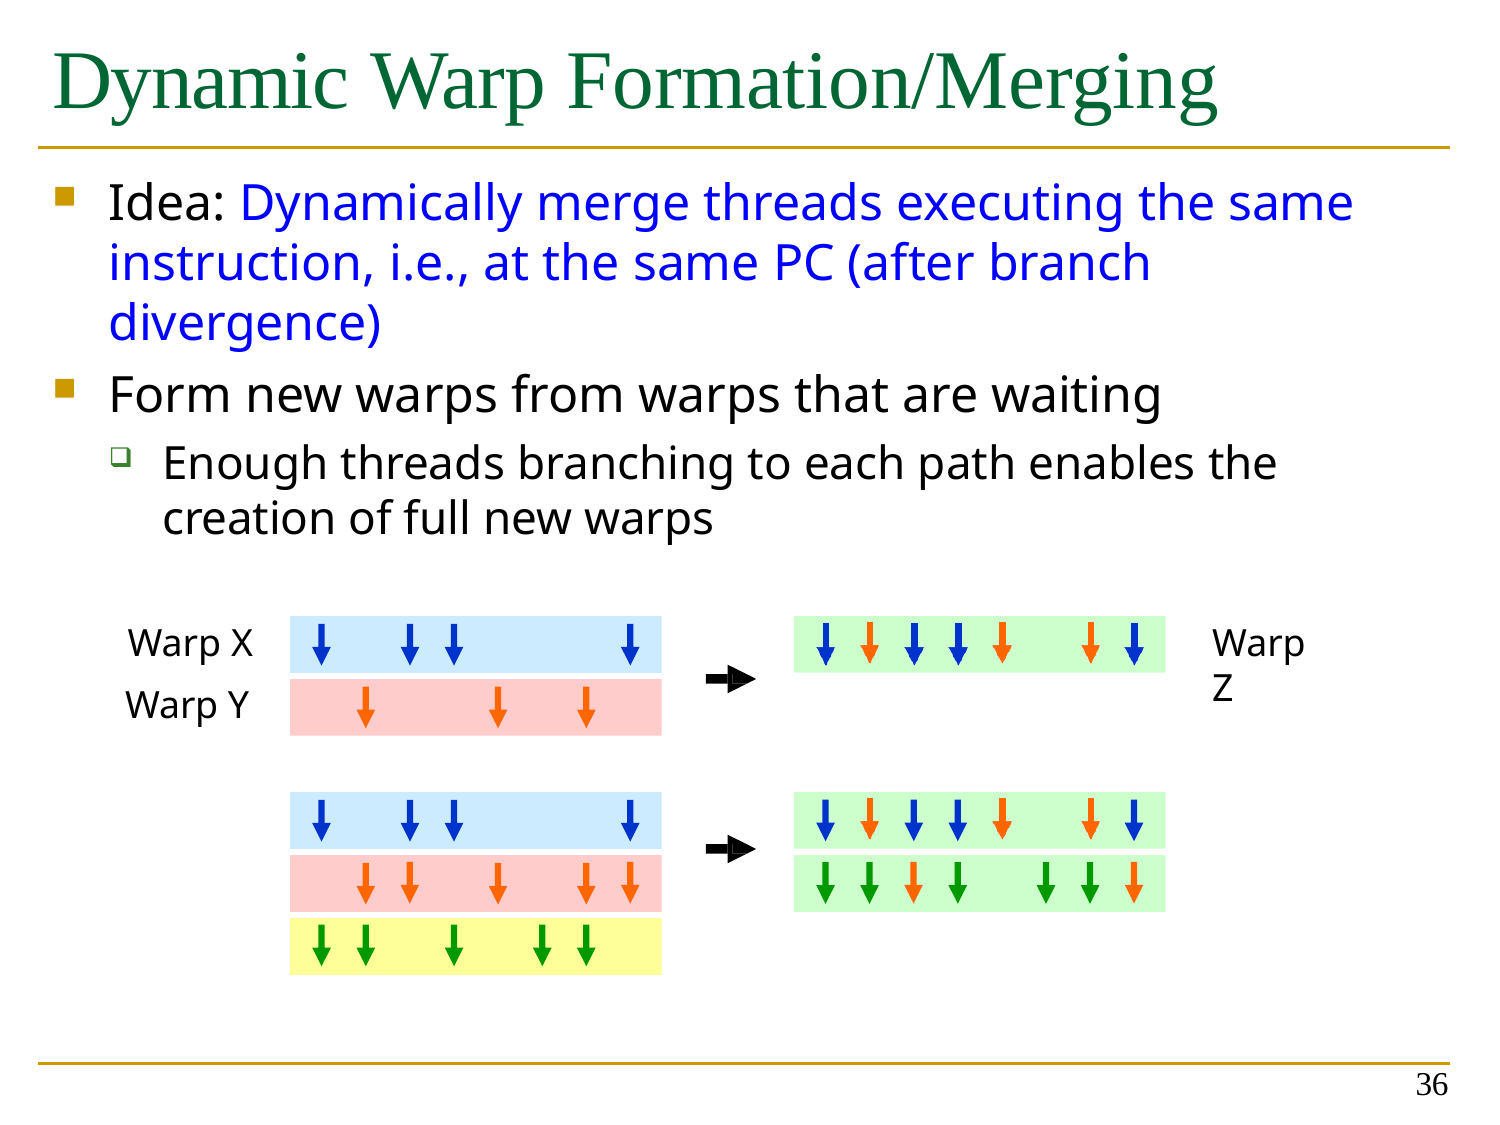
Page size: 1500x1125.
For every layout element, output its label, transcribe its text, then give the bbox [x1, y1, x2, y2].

text_box Idea: Dynamically merge threads executing the same instruction, i.e., at the same PC (after branch divergence) Form new warps from warps that are waiting Enough threads branching to each path enables the creation of full new warps [50, 168, 1389, 544]
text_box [793, 791, 1166, 913]
title Dynamic Warp Formation/Merging [50, 23, 1450, 214]
text_box [705, 664, 757, 694]
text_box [289, 615, 662, 737]
slide_number 36 [1409, 1064, 1456, 1125]
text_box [793, 615, 1166, 673]
text_box [705, 834, 757, 864]
text_box Warp Z [1209, 617, 1336, 710]
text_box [289, 791, 662, 976]
text_box Warp X Warp Y [123, 599, 254, 726]
